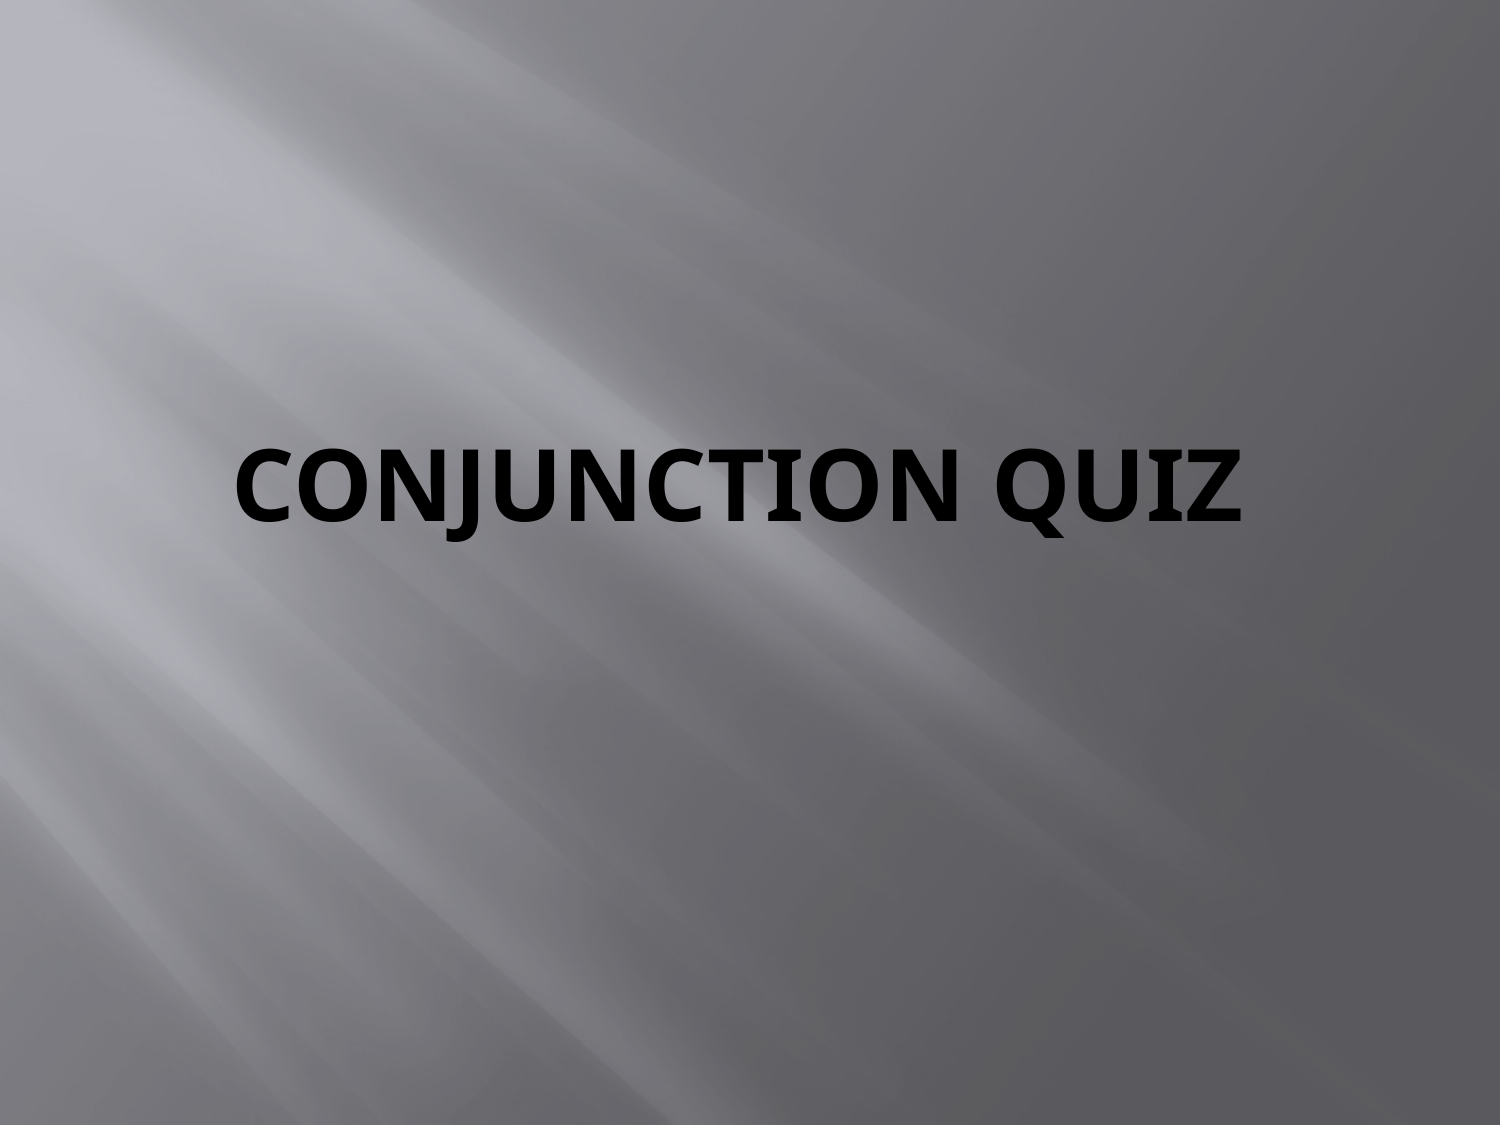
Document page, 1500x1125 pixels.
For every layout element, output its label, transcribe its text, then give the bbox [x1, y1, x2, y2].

title Conjunction quiz [99, 299, 1375, 542]
